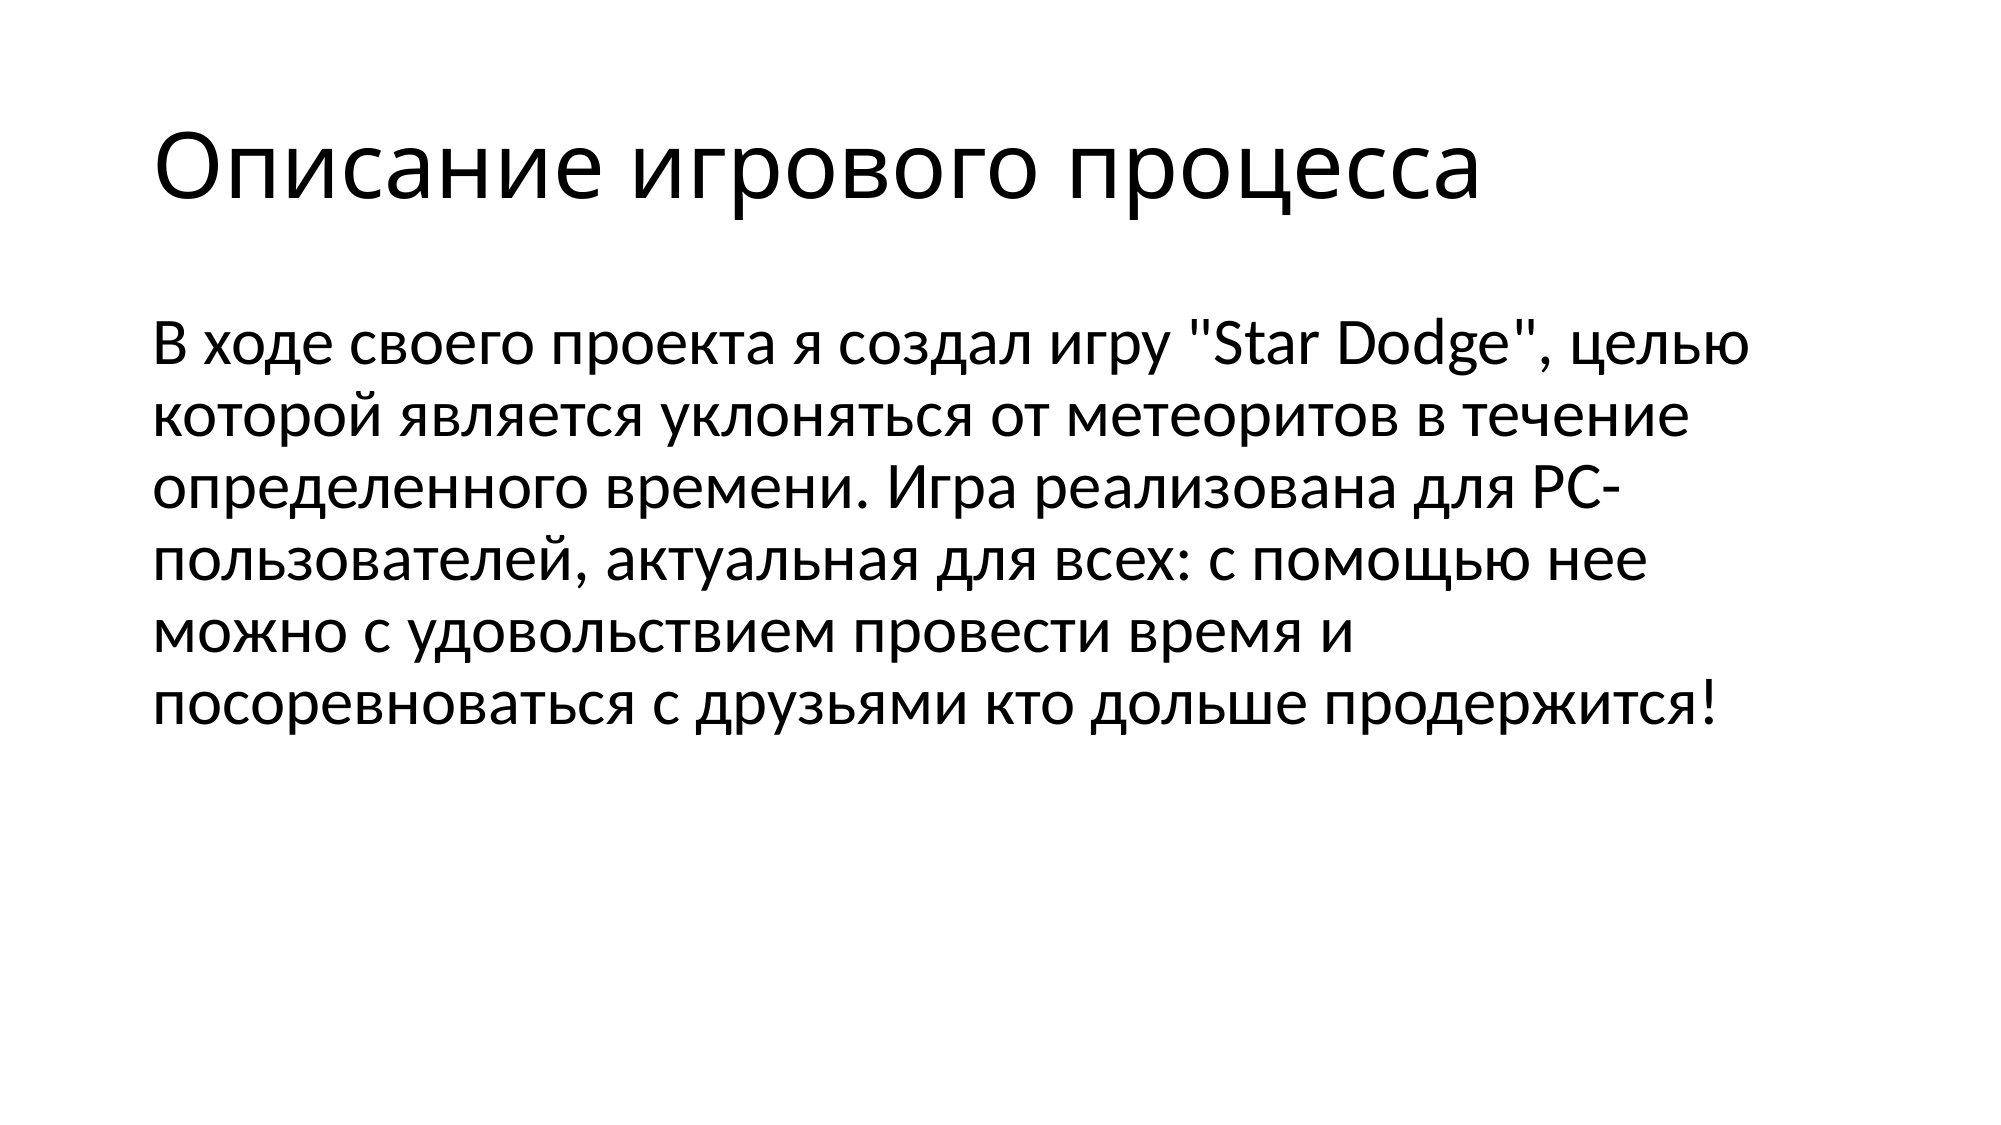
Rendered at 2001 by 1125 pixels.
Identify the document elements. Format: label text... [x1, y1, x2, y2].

title Описание игрового процесса [137, 59, 1863, 278]
list В ходе своего проекта я создал игру "Star Dodge", целью которой является уклоняться от метеоритов в течение определенного времени. Игра реализована для PC-пользователей, актуальная для всех: c помощью нее можно с удовольствием провести время и посоревноваться с друзьями кто дольше продержится! [137, 299, 1863, 1014]
